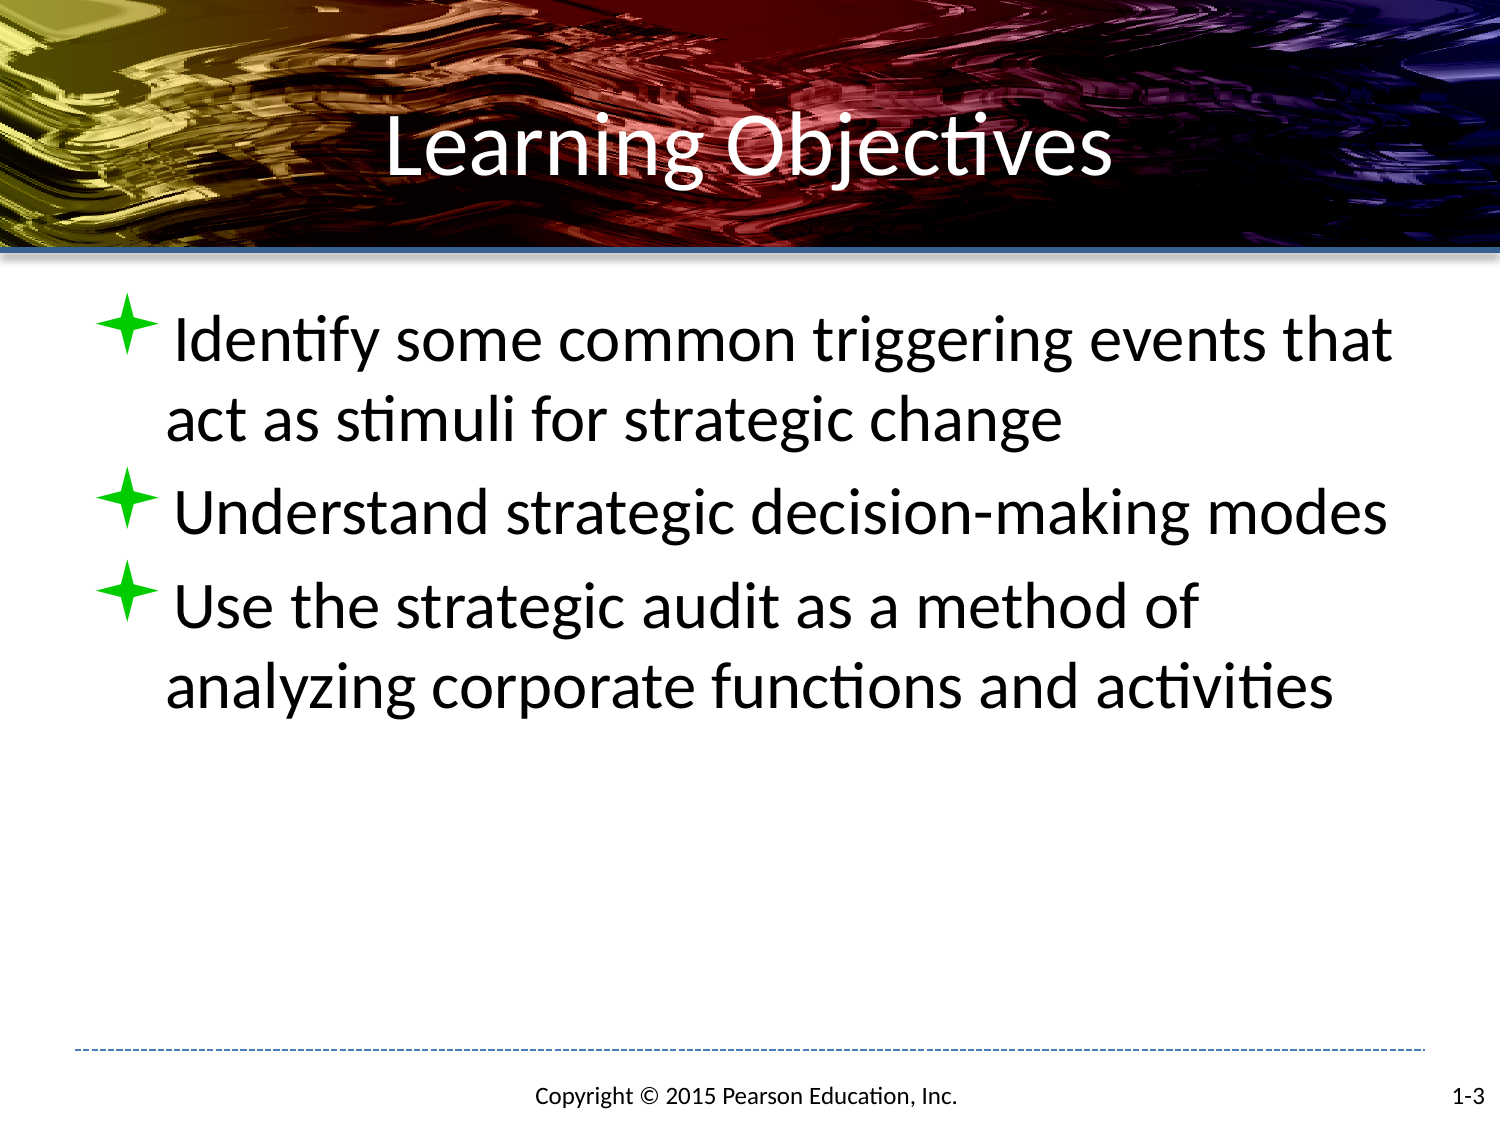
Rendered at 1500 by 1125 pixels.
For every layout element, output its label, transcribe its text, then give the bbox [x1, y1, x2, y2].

picture [0, 0, 1500, 247]
footer Copyright © 2015 Pearson Education, Inc. [506, 1065, 994, 1125]
title Learning Objectives [75, 45, 1425, 233]
slide_number 1-3 [1149, 1064, 1500, 1125]
list Identify some common triggering events that act as stimuli for strategic change Understand strategic decision-making modes Use the strategic audit as a method of analyzing corporate functions and activities [75, 287, 1425, 1030]
